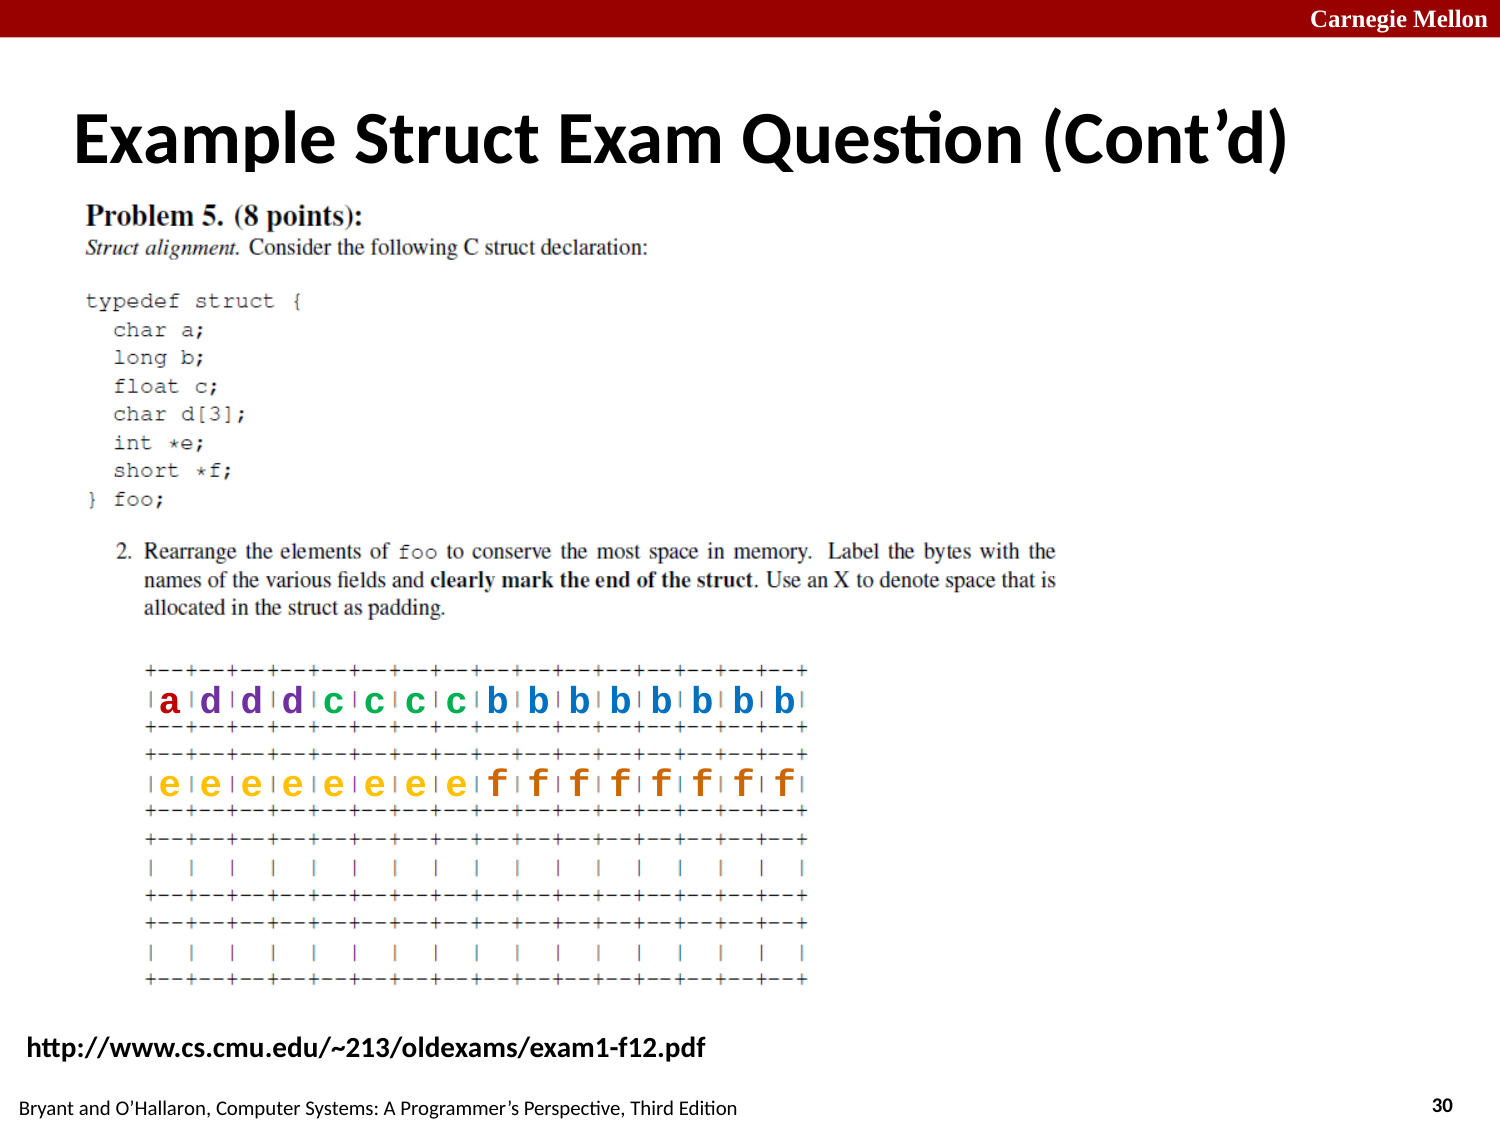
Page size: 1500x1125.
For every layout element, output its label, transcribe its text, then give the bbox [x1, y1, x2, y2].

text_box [184, 668, 306, 730]
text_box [471, 751, 812, 813]
title Example Struct Exam Question (Cont’d) [58, 71, 1424, 197]
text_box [143, 751, 469, 813]
picture [61, 172, 1130, 522]
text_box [307, 668, 470, 730]
picture [77, 525, 1148, 1003]
text_box http://www.cs.cmu.edu/~213/oldexams/exam1-f12.pdf [11, 1021, 1119, 1071]
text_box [471, 668, 812, 730]
